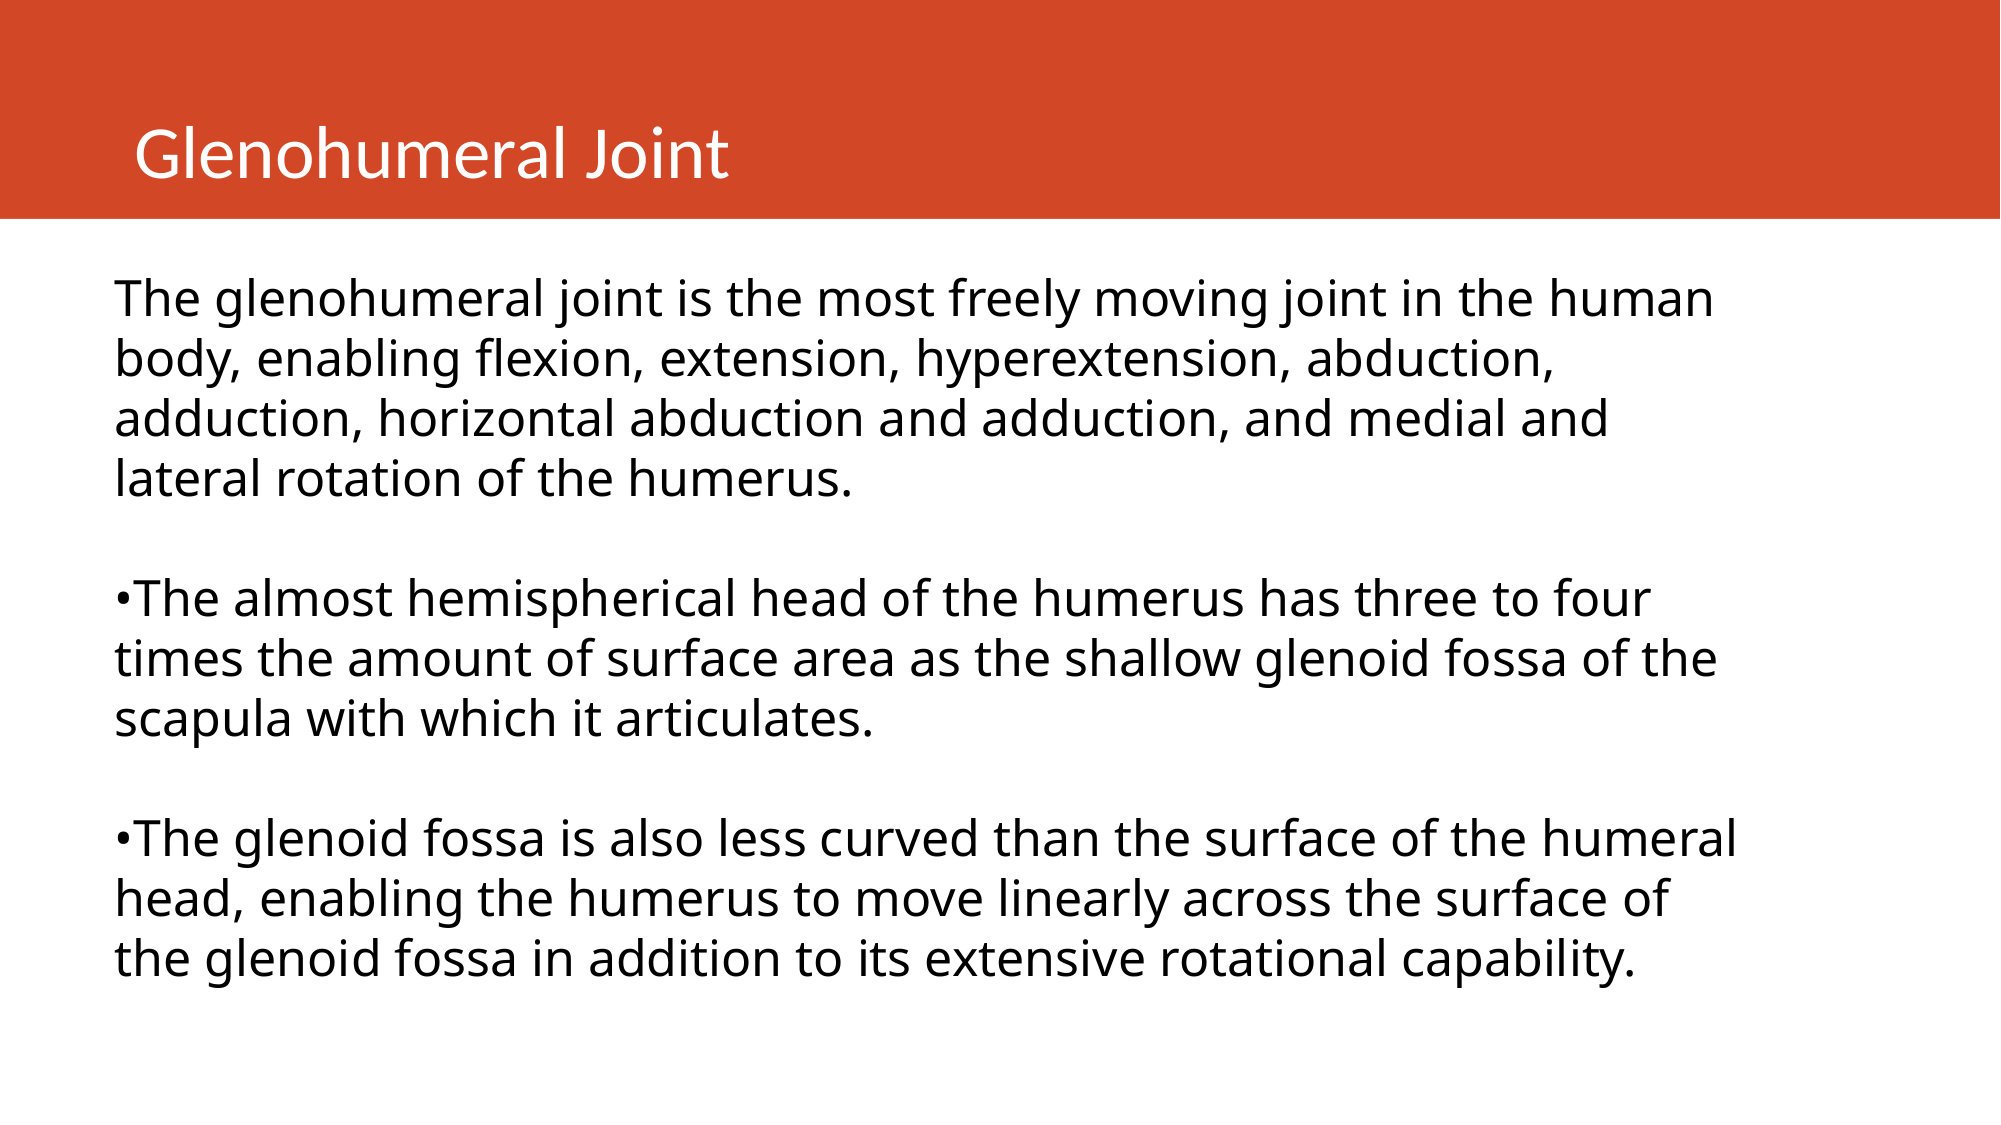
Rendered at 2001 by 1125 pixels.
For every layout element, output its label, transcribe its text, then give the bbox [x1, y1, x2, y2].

text_box The glenohumeral joint is the most freely moving joint in the human body, enabling flexion, extension, hyperextension, abduction, adduction, horizontal abduction and adduction, and medial and lateral rotation of the humerus. •The almost hemispherical head of the humerus has three to four times the amount of surface area as the shallow glenoid fossa of the scapula with which it articulates. •The glenoid fossa is also less curved than the surface of the humeral head, enabling the humerus to move linearly across the surface of the glenoid fossa in addition to its extensive rotational capability. [99, 259, 1766, 995]
title Glenohumeral Joint [99, 0, 1863, 202]
